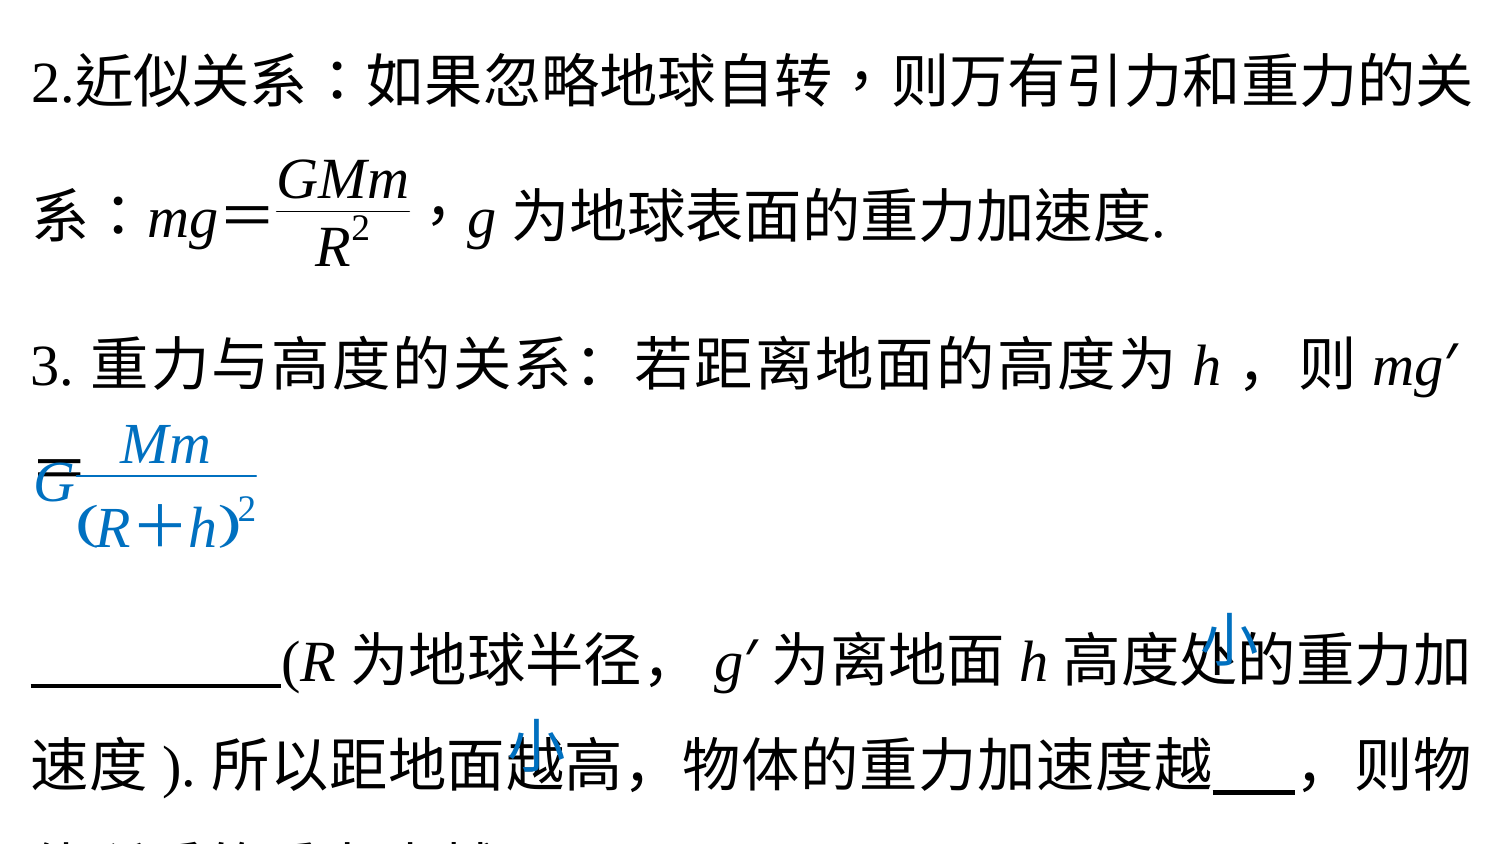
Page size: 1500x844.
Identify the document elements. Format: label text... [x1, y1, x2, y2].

text_box 小 [1185, 595, 1274, 681]
text_box 小 [492, 702, 616, 787]
text_box 3.重力与高度的关系：若距离地面的高度为h，则mg′＝ (R为地球半径，g′为离地面h高度处的重力加速度).所以距地面越高，物体的重力加速度越 ，则物体所受的重力也越 . [15, 284, 1487, 844]
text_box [33, 394, 303, 600]
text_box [30, 28, 1476, 306]
